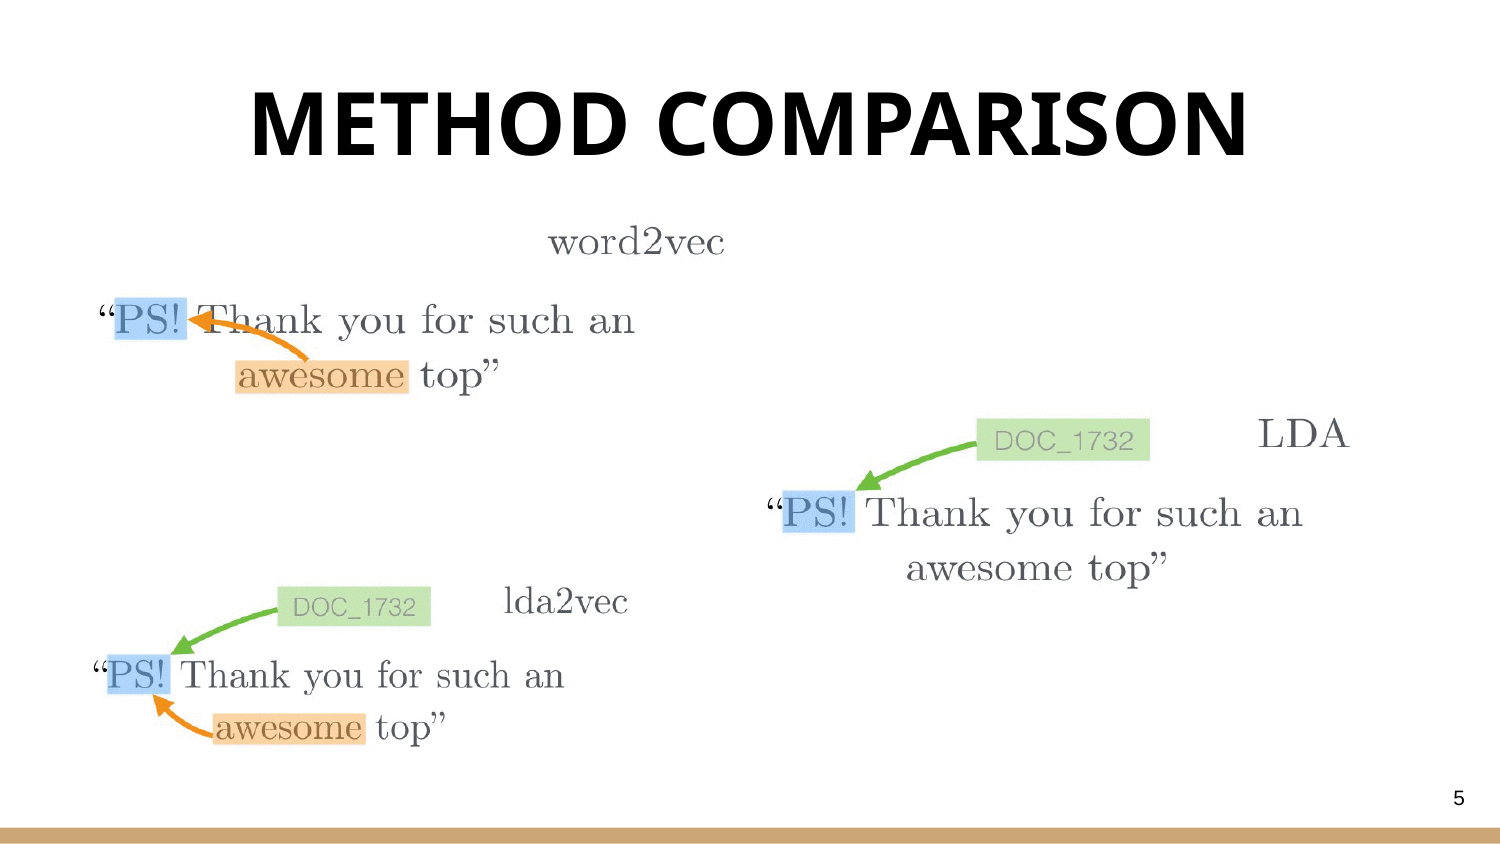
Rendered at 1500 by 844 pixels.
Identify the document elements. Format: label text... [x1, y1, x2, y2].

title METHOD COMPARISON [51, 51, 1449, 189]
picture [50, 563, 674, 798]
picture [50, 201, 1427, 643]
slide_number 5 [1389, 764, 1480, 830]
